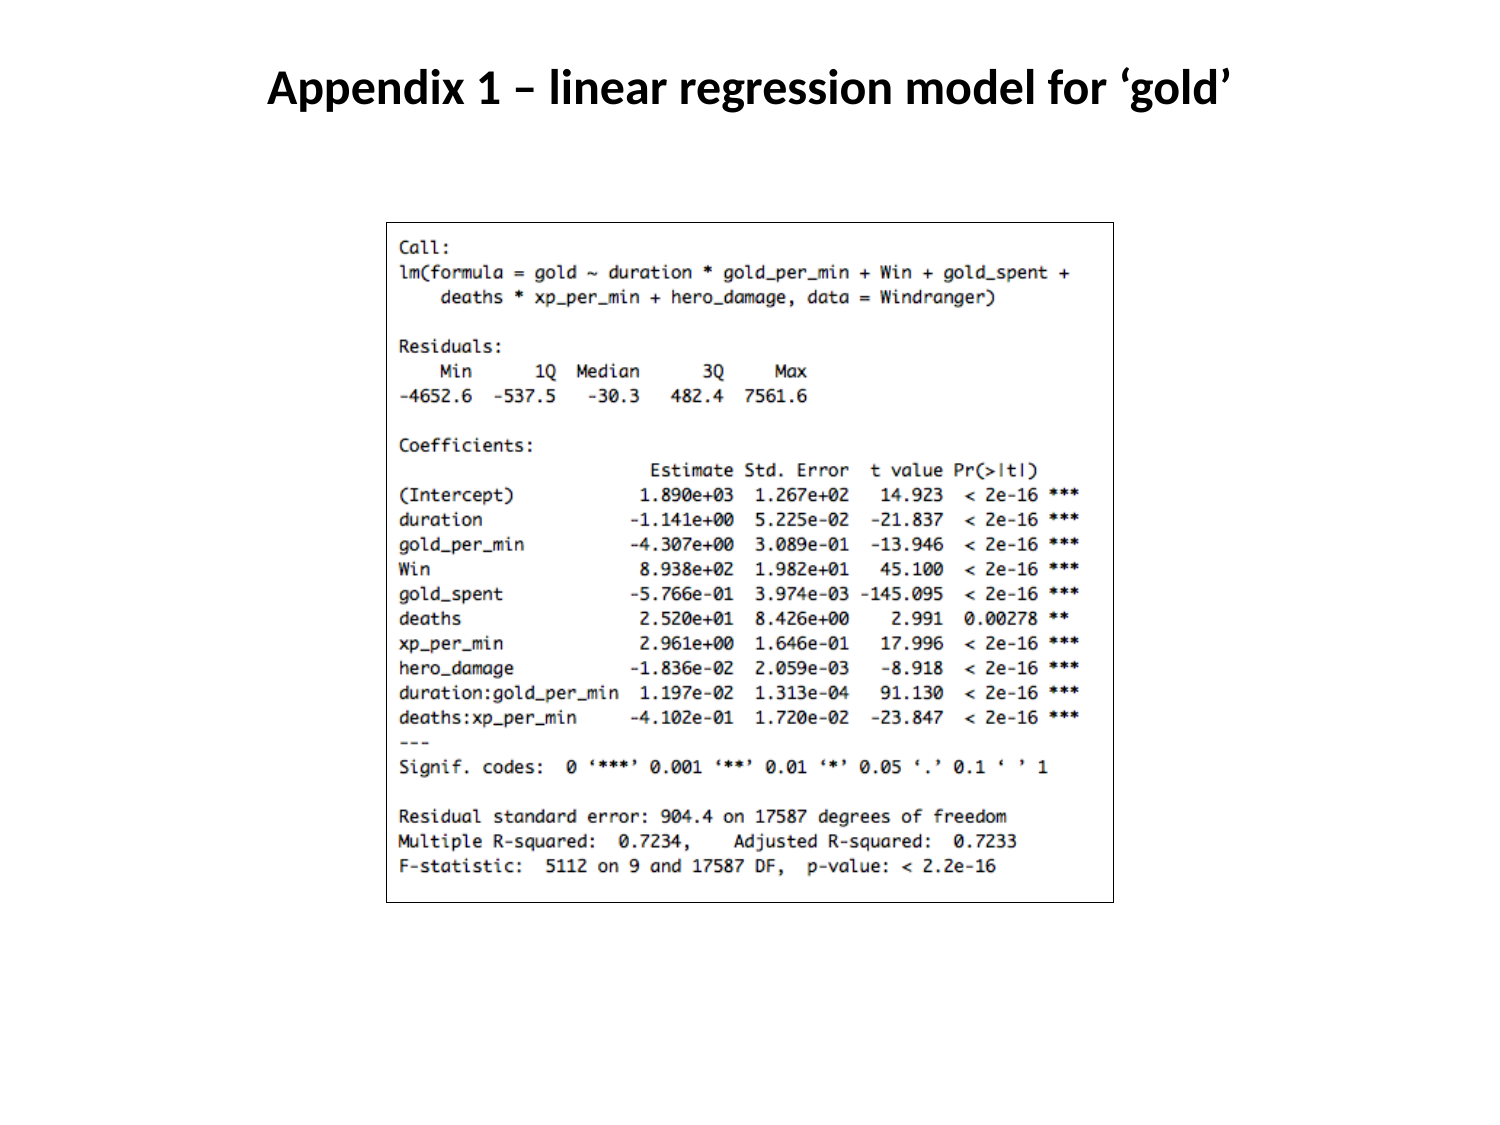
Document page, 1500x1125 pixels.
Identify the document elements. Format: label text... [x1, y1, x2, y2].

picture [386, 222, 1114, 903]
text_box Appendix 1 – linear regression model for ‘gold’ [252, 46, 1248, 122]
